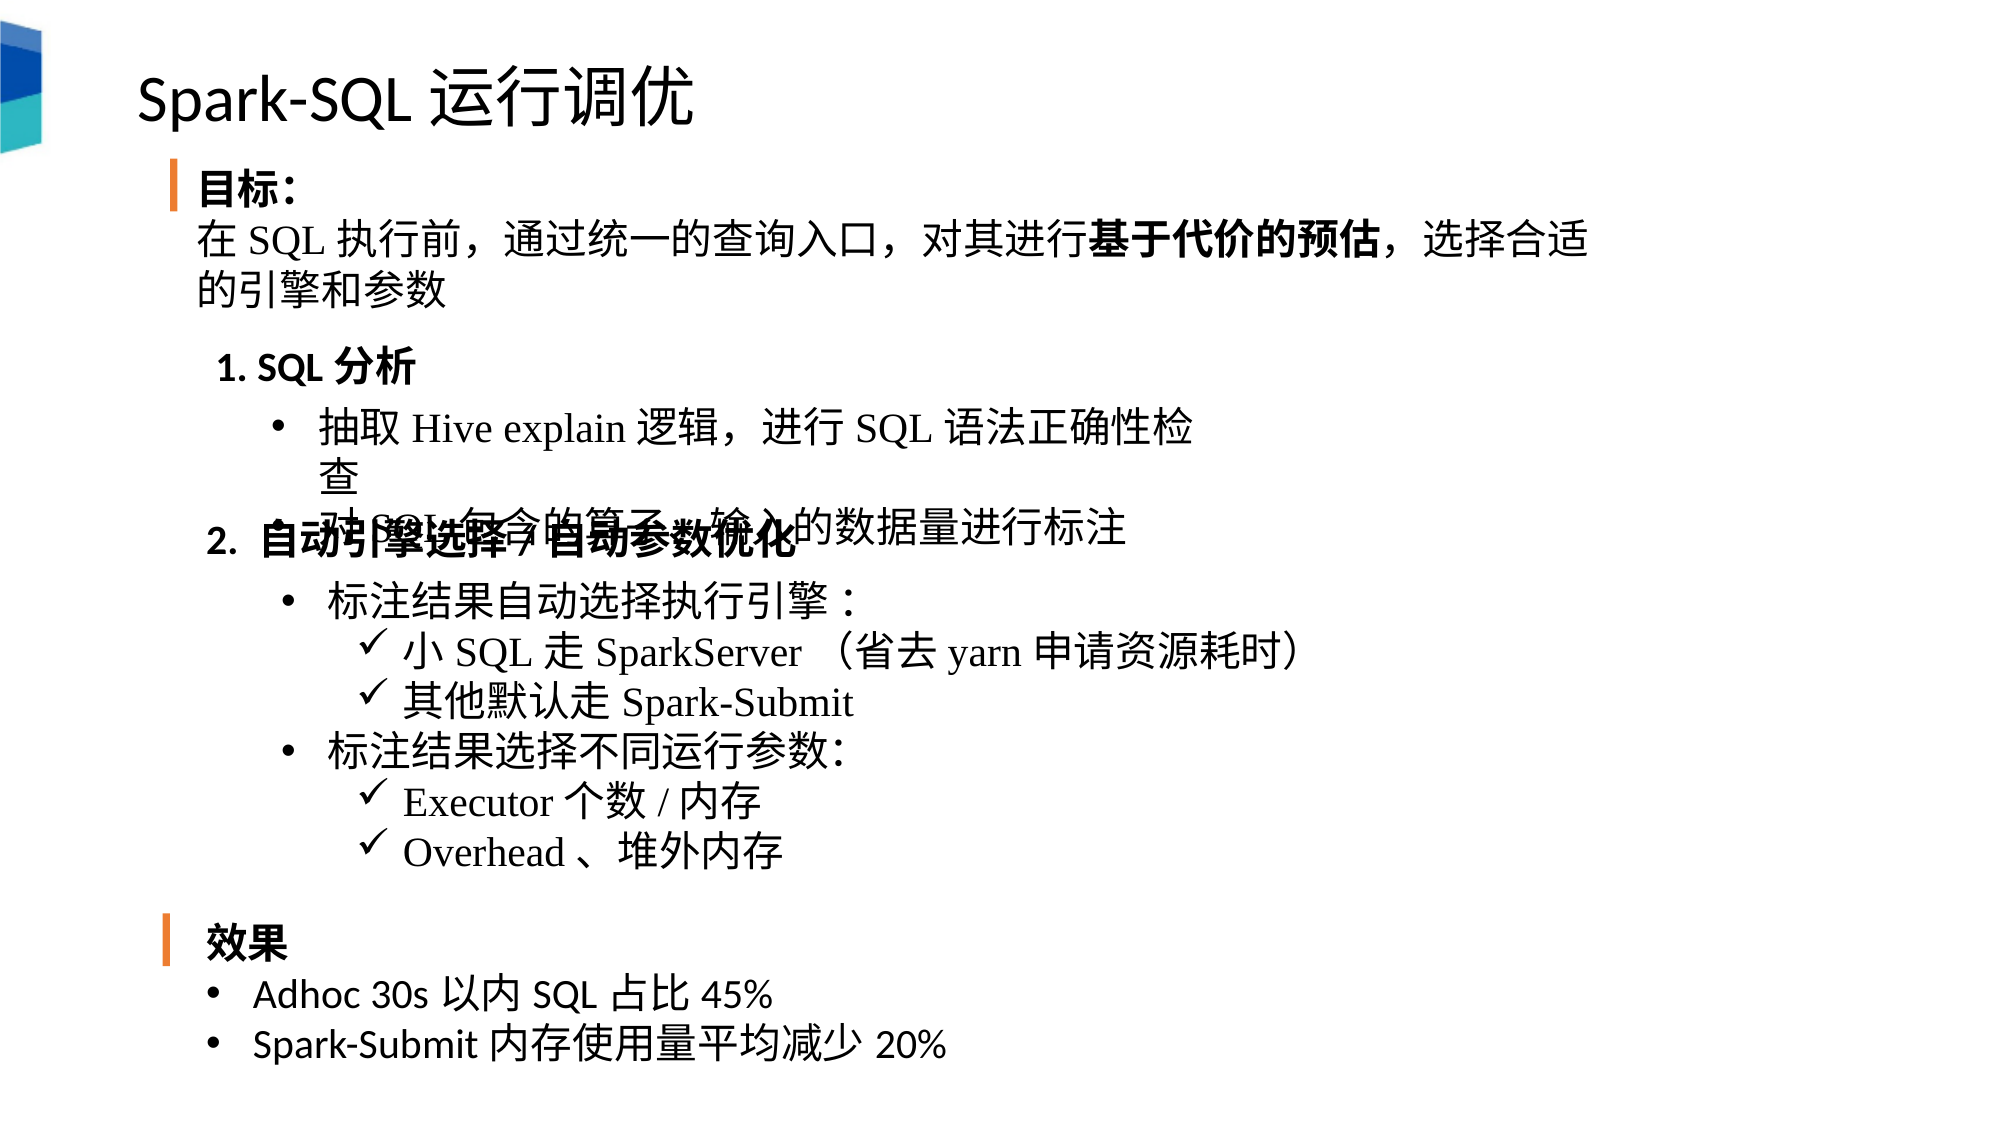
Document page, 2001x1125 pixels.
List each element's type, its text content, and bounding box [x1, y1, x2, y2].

text_box 效果 Adhoc 30s以内SQL占比45% Spark-Submit内存使用量平均减少20% [191, 937, 1125, 1075]
text_box 目标： 在SQL执行前，通过统一的查询入口，对其进行基于代价的预估，选择合适的引擎和参数 [181, 155, 1618, 506]
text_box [181, 332, 1234, 510]
text_box Spark-SQL运行调优 [0, 47, 834, 223]
text_box [169, 158, 178, 213]
text_box [161, 912, 171, 967]
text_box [191, 505, 1426, 937]
picture [0, 0, 51, 186]
